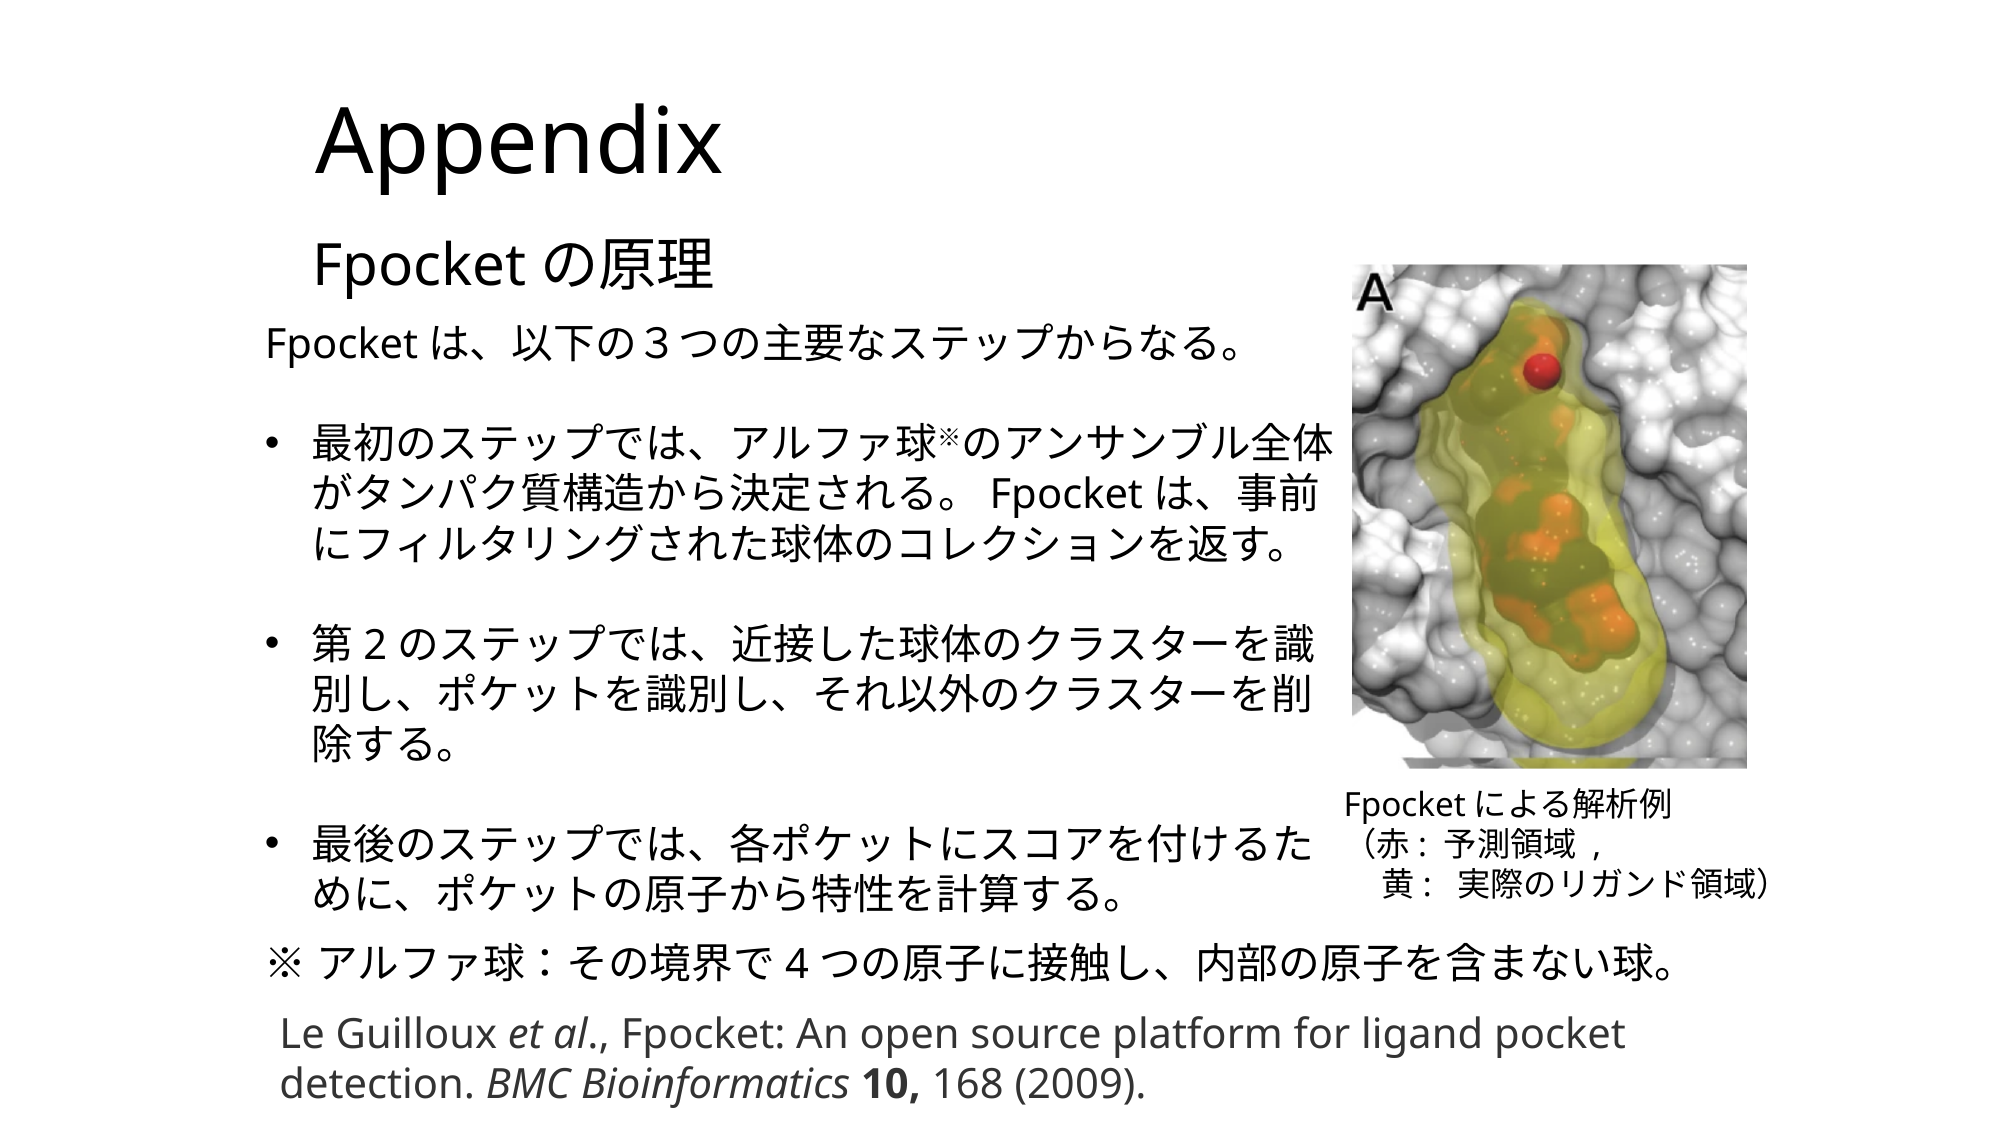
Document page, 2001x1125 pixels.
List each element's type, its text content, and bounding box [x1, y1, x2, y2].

text_box Le Guilloux et al., Fpocket: An open source platform for ligand pocket detection. BMC Bioinformatics 10, 168 (2009). [264, 999, 1736, 1115]
title Appendix [300, 35, 1594, 253]
text_box Fpocketの原理 [297, 219, 743, 305]
picture [1352, 259, 1747, 769]
text_box Fpocketによる解析例 （赤: 予測領域 , 黄: 実際のリガンド領域） [1328, 776, 1805, 911]
text_box ※アルファ球：その境界で4つの原子に接触し、内部の原子を含まない球。 [249, 929, 1750, 995]
text_box Fpocketは、以下の３つの主要なステップからなる。 最初のステップでは、アルファ球※のアンサンブル全体がタンパク質構造から決定される。Fpocketは、事前にフィルタリングされた球体のコレクションを返す。 第2のステップでは、近接した球体のクラスターを識別し、ポケットを識別し、それ以外のクラスターを削除する。 最後のステップでは、各ポケットにスコアを付けるために、ポケットの原子から特性を計算する。 [249, 309, 1366, 925]
